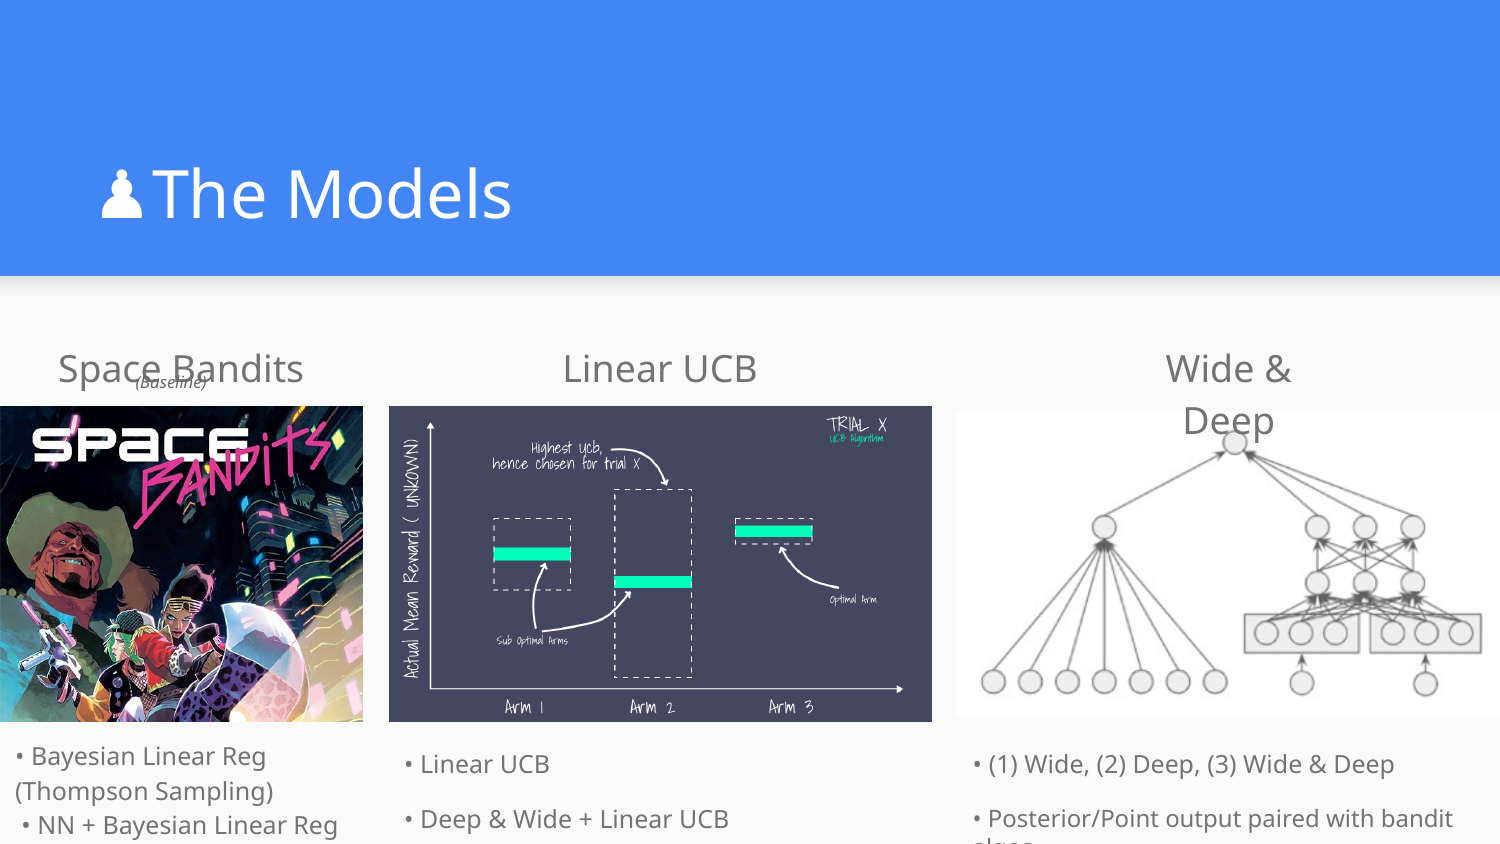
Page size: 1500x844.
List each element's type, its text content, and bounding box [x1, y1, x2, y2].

list • Bayesian Linear Reg (Thompson Sampling) • NN + Bayesian Linear Reg [0, 728, 363, 832]
picture [388, 406, 932, 722]
title ♟️The Models [77, 121, 1427, 248]
list Space Bandits [17, 323, 346, 395]
list Linear UCB [532, 323, 789, 395]
text_box (Baseline) [96, 361, 246, 402]
picture [0, 406, 364, 722]
list Wide & Deep [1100, 323, 1357, 395]
list • Linear UCB • Deep & Wide + Linear UCB [389, 733, 932, 844]
picture [957, 411, 1500, 717]
list • (1) Wide, (2) Deep, (3) Wide & Deep • Posterior/Point output paired with bandit algos [957, 733, 1500, 844]
